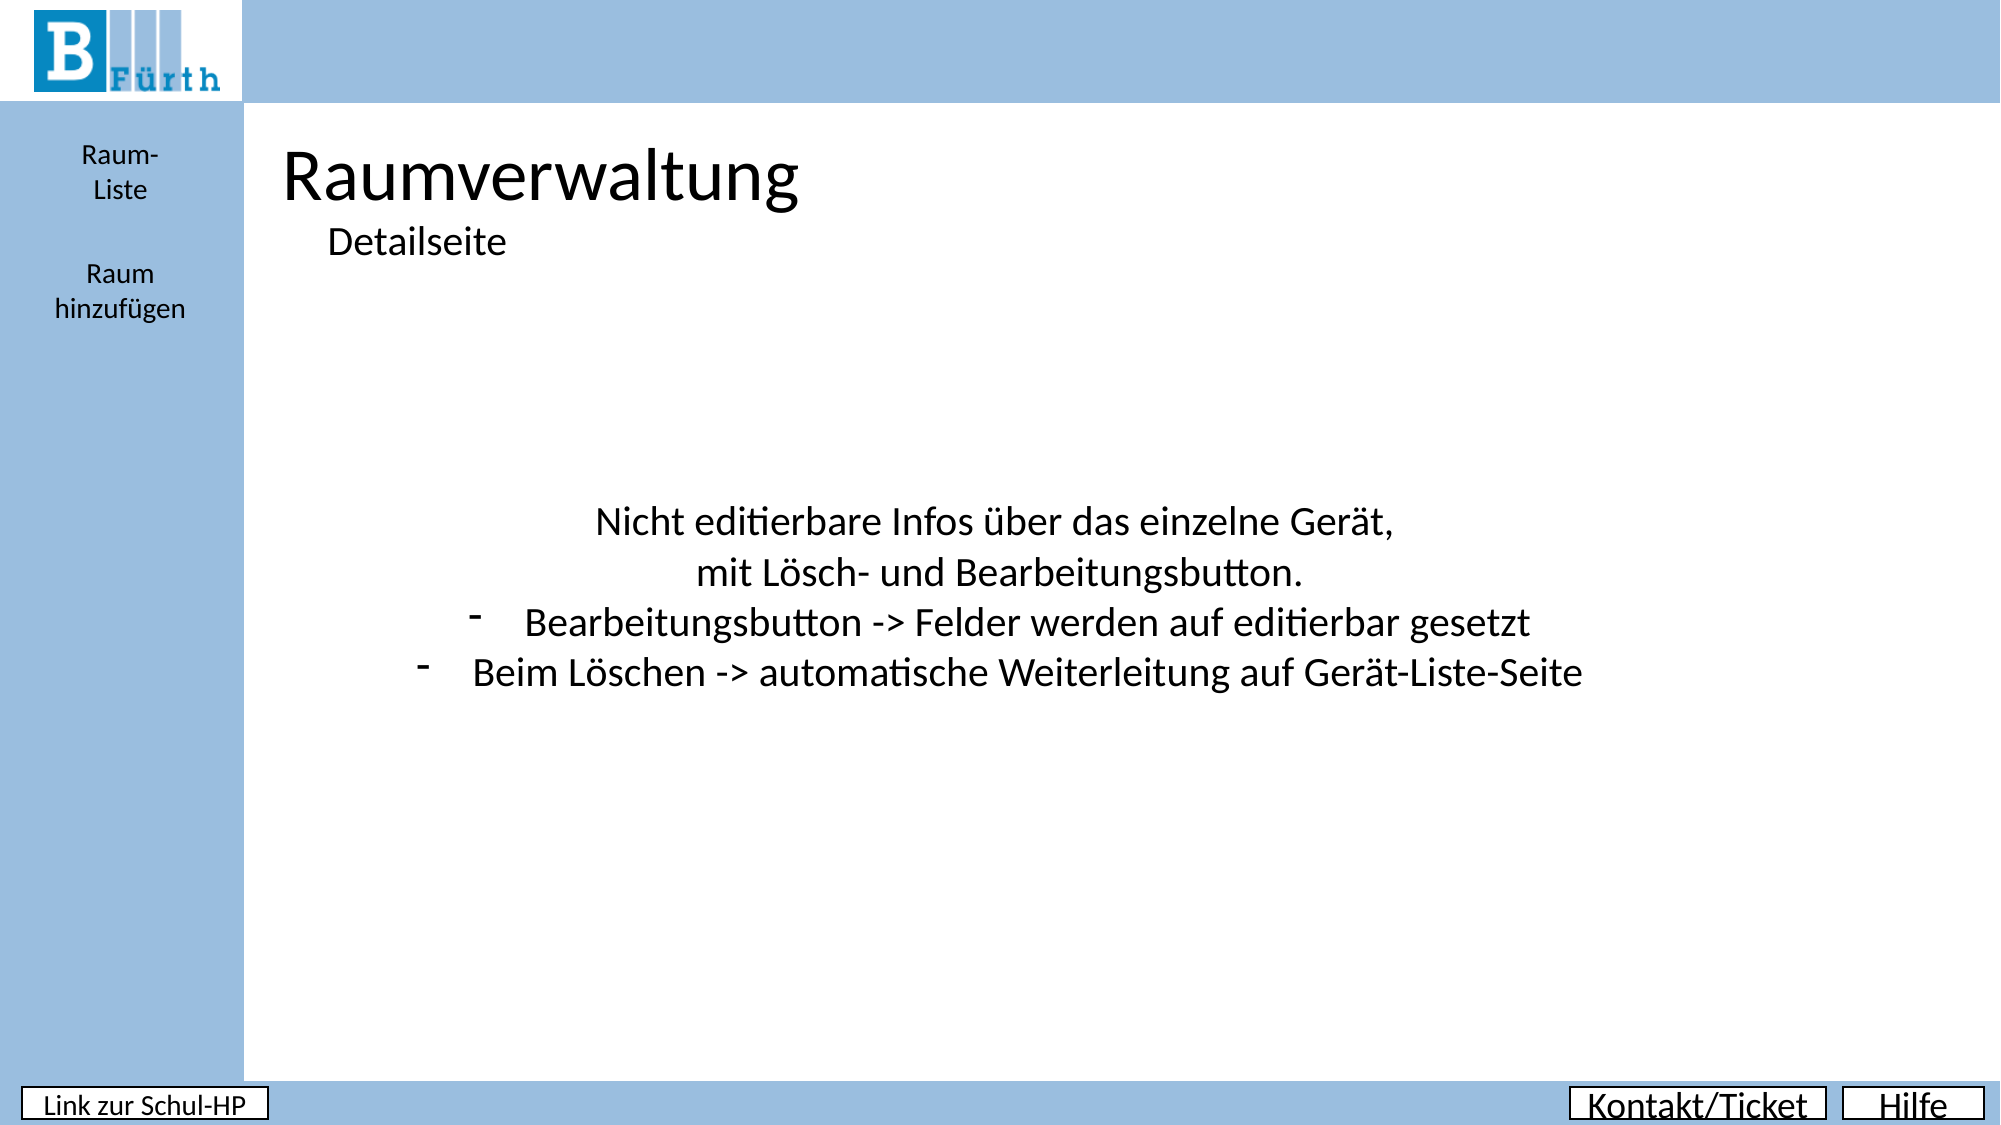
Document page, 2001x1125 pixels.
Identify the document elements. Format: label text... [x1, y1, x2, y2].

text_box Hilfe [1842, 1086, 1985, 1120]
text_box [0, 101, 244, 1081]
text_box Raum hinzufügen [20, 246, 220, 332]
text_box [242, 0, 2000, 103]
text_box Kontakt/Ticket [1569, 1086, 1827, 1120]
text_box Detailseite [312, 223, 597, 271]
text_box Nicht editierbare Infos über das einzelne Gerät, mit Lösch- und Bearbeitungsbutton. Bearbeitungsbutton -> Felder werden auf editierbar gesetzt Beim Löschen -> automatische Weiterleitung auf Gerät-Liste-Seite [401, 486, 1599, 702]
text_box [0, 1081, 2000, 1125]
text_box Link zur Schul-HP [21, 1086, 269, 1120]
text_box Raum- Liste [20, 127, 220, 213]
picture [48, 22, 93, 80]
text_box Raumverwaltung [267, 117, 929, 223]
picture [107, 10, 220, 92]
